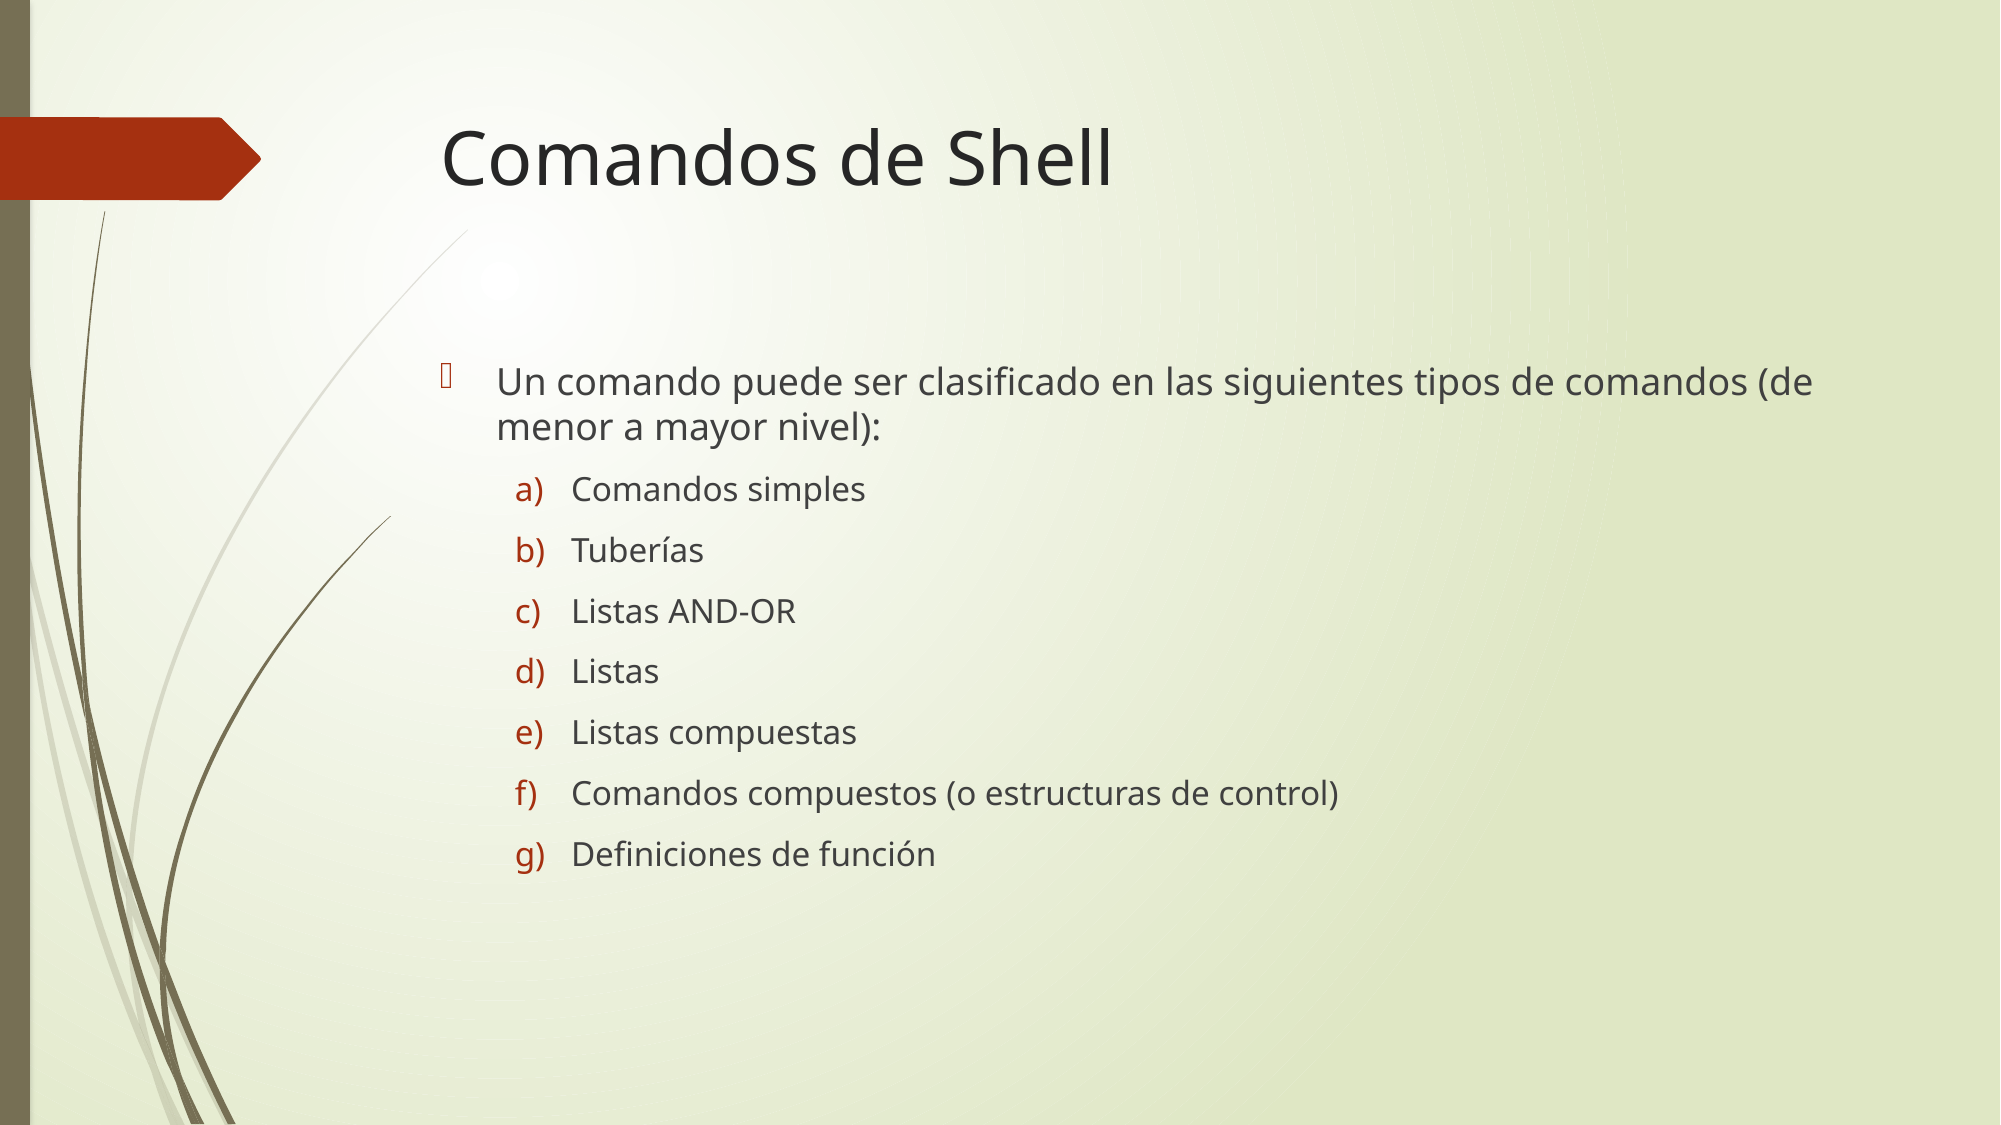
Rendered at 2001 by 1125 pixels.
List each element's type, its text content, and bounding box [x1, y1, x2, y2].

title Comandos de Shell [425, 102, 1888, 313]
list Un comando puede ser clasificado en las siguientes tipos de comandos (de menor a mayor nivel): Comandos simples Tuberías Listas AND-OR Listas Listas compuestas Comandos compuestos (o estructuras de control) Definiciones de función [424, 350, 1888, 970]
